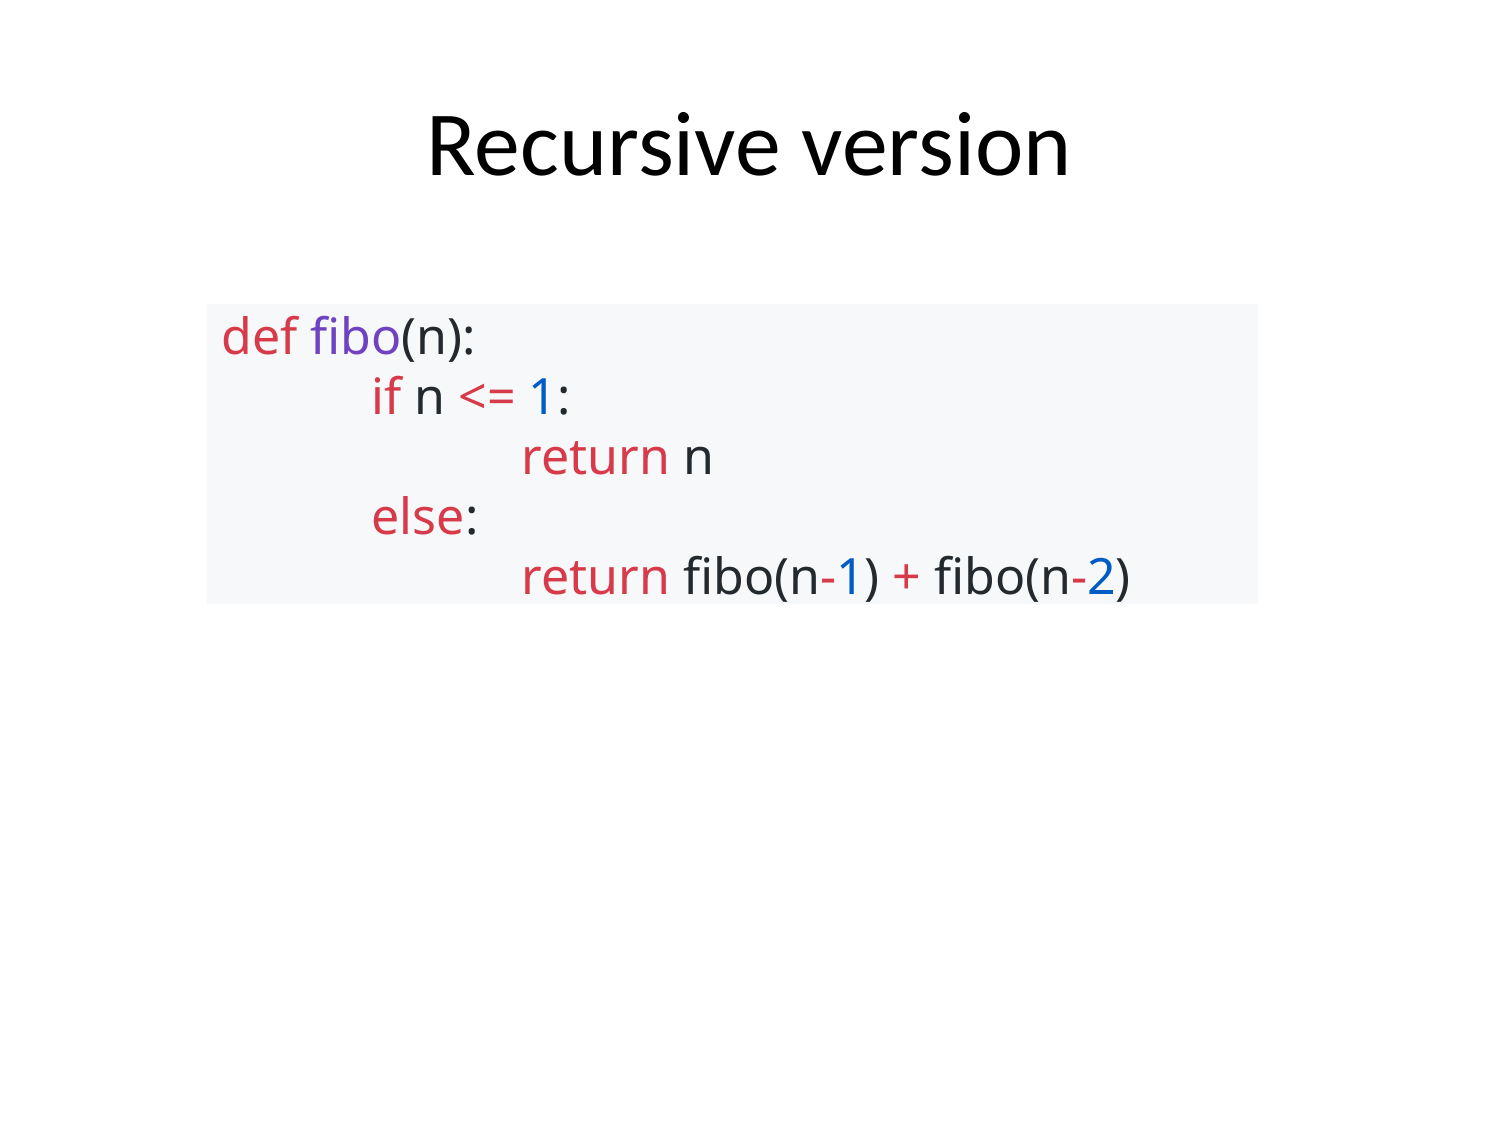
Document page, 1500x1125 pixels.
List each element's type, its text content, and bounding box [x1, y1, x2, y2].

title Recursive version [75, 45, 1425, 233]
text_box def fibo(n): if n <= 1: return n else: return fibo(n-1) + fibo(n-2) [206, 304, 1258, 605]
